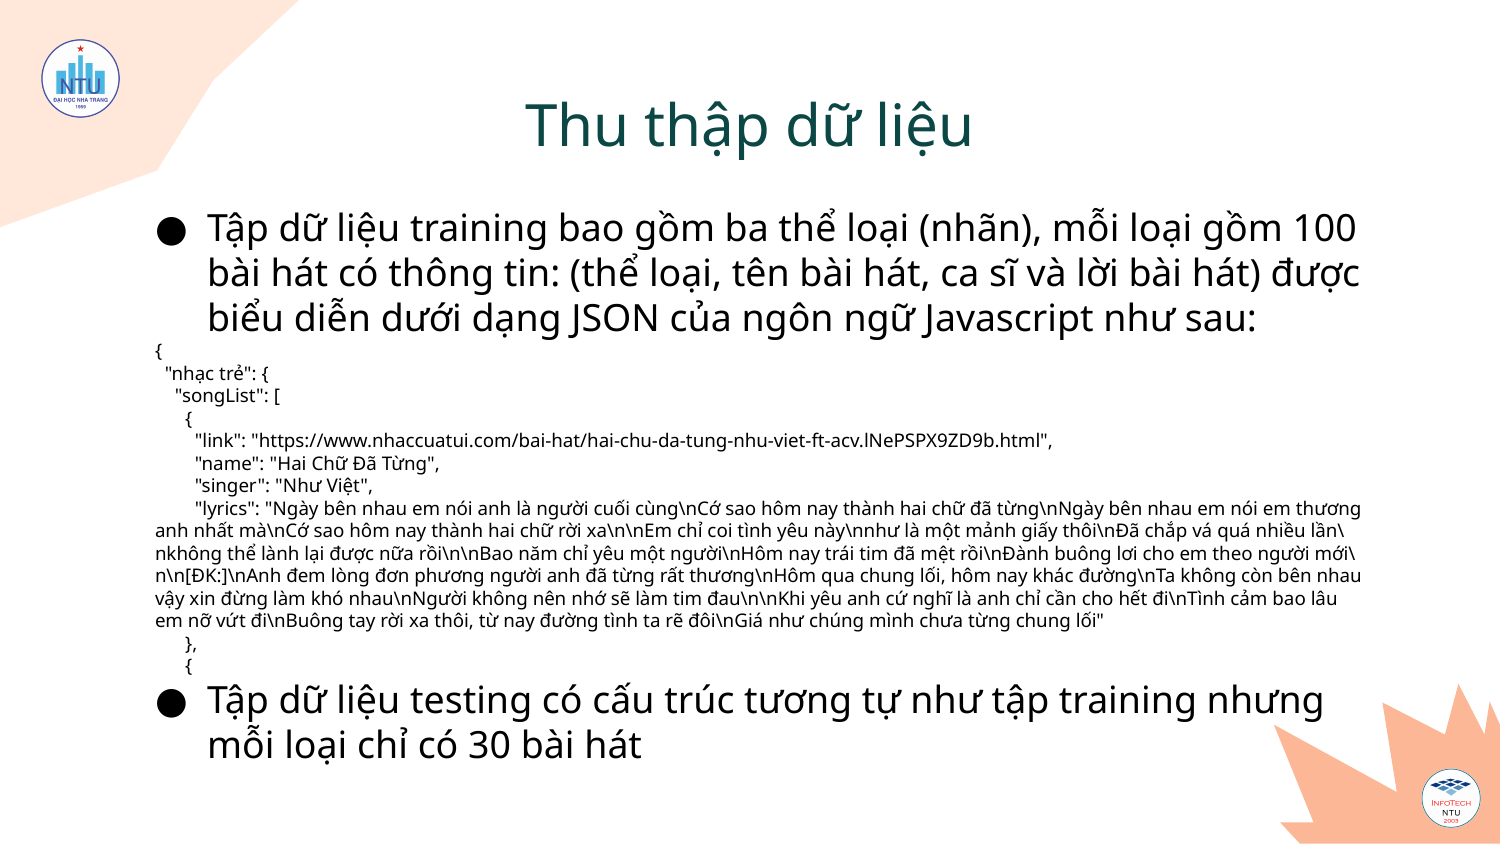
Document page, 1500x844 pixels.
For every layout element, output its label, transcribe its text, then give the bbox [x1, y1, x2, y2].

title Thu thập dữ liệu [116, 72, 1383, 167]
picture [39, 37, 122, 120]
picture [1421, 768, 1481, 828]
list Tập dữ liệu training bao gồm ba thể loại (nhãn), mỗi loại gồm 100 bài hát có thông tin: (thể loại, tên bài hát, ca sĩ và lời bài hát) được biểu diễn dưới dạng JSON của ngôn ngữ Javascript như sau: { "nhạc trẻ": { "songList": [ { "link": "https://www.nhaccuatui.com/bai-hat/hai-chu-da-tung-nhu-viet-ft-acv.lNePSPX9ZD9b.html", "name": "Hai Chữ Đã Từng", "singer": "Như Việt", "lyrics": "Ngày bên nhau em nói anh là người cuối cùng\nCớ sao hôm nay thành hai chữ đã từng\nNgày bên nhau em nói em thương anh nhất mà\nCớ sao hôm nay thành hai chữ rời xa\n\nEm chỉ coi tình yêu này\nnhư là một mảnh giấy thôi\nĐã chắp vá quá nhiều lần\nkhông thể lành lại được nữa rồi\n\nBao năm chỉ yêu một người\nHôm nay trái tim đã mệt rồi\nĐành buông lơi cho em theo người mới\n\n[ĐK:]\nAnh đem lòng đơn phương người anh đã từng rất thương\nHôm qua chung lối, hôm nay khác đường\nTa không còn bên nhau vậy xin đừng làm khó nhau\nNgười không nên nhớ sẽ làm tim đau\n\nKhi yêu anh cứ nghĩ là anh chỉ cần cho hết đi\nTình cảm bao lâu em nỡ vứt đi\nBuông tay rời xa thôi, từ nay đường tình ta rẽ đôi\nGiá như chúng mình chưa từng chung lối" }, { Tập dữ liệu testing có cấu trúc tương tự như tập training nhưng mỗi loại chỉ có 30 bài hát [116, 189, 1383, 750]
